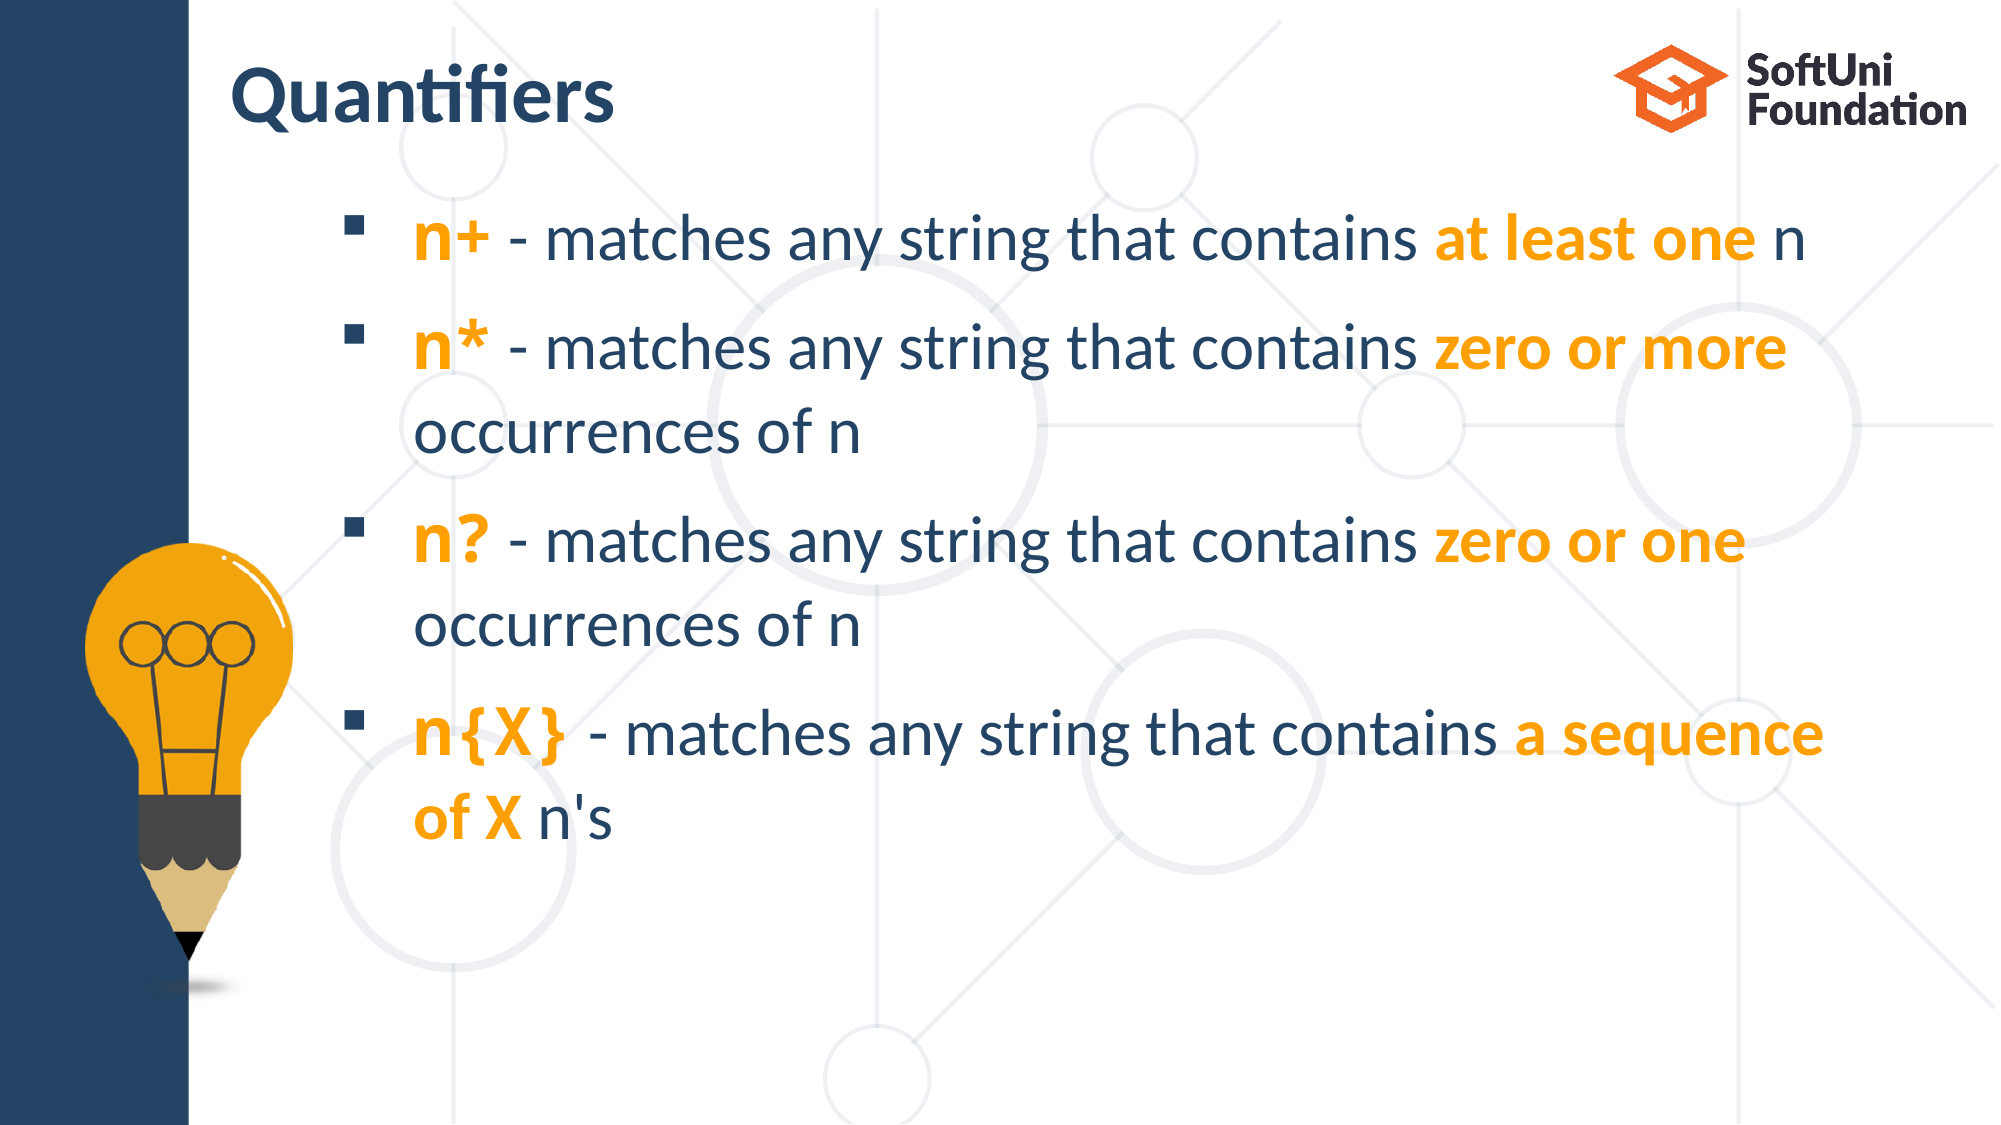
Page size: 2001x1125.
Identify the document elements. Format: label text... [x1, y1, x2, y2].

list n+ - matches any string that contains at least one n n* - matches any string that contains zero or more occurrences of n n? - matches any string that contains zero or one occurrences of n n{X} - matches any string that contains a sequence of X n's [321, 183, 1968, 1050]
picture [1613, 44, 1966, 133]
picture [85, 543, 293, 1003]
title Quantifiers [212, 16, 1591, 162]
